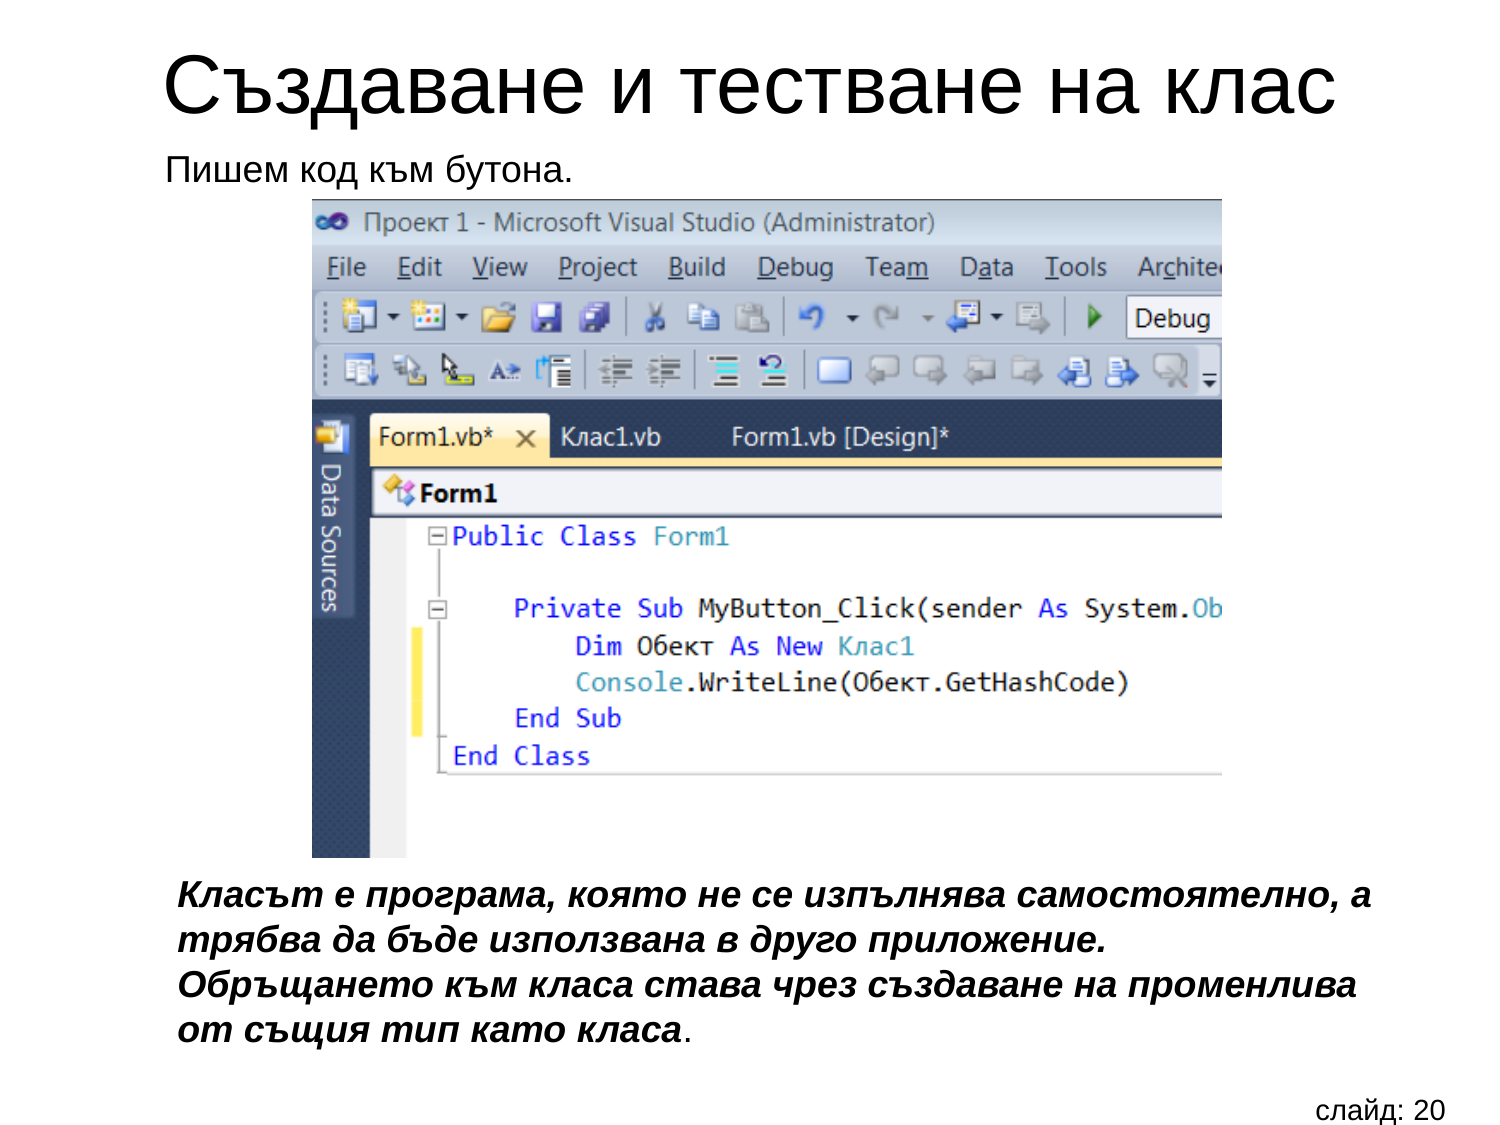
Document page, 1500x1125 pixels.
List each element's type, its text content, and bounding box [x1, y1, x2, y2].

picture [312, 199, 1223, 858]
text_box Създаване и тестване на клас [0, 22, 1500, 138]
text_box Класът е програма, която не се изпълнява самостоятелно, а трябва да бъде използвана в друго приложение. Обръщането към класа става чрез създаване на променлива от същия тип като класа. [162, 862, 1413, 1058]
text_box Пишем код към бутона. [149, 137, 1363, 198]
